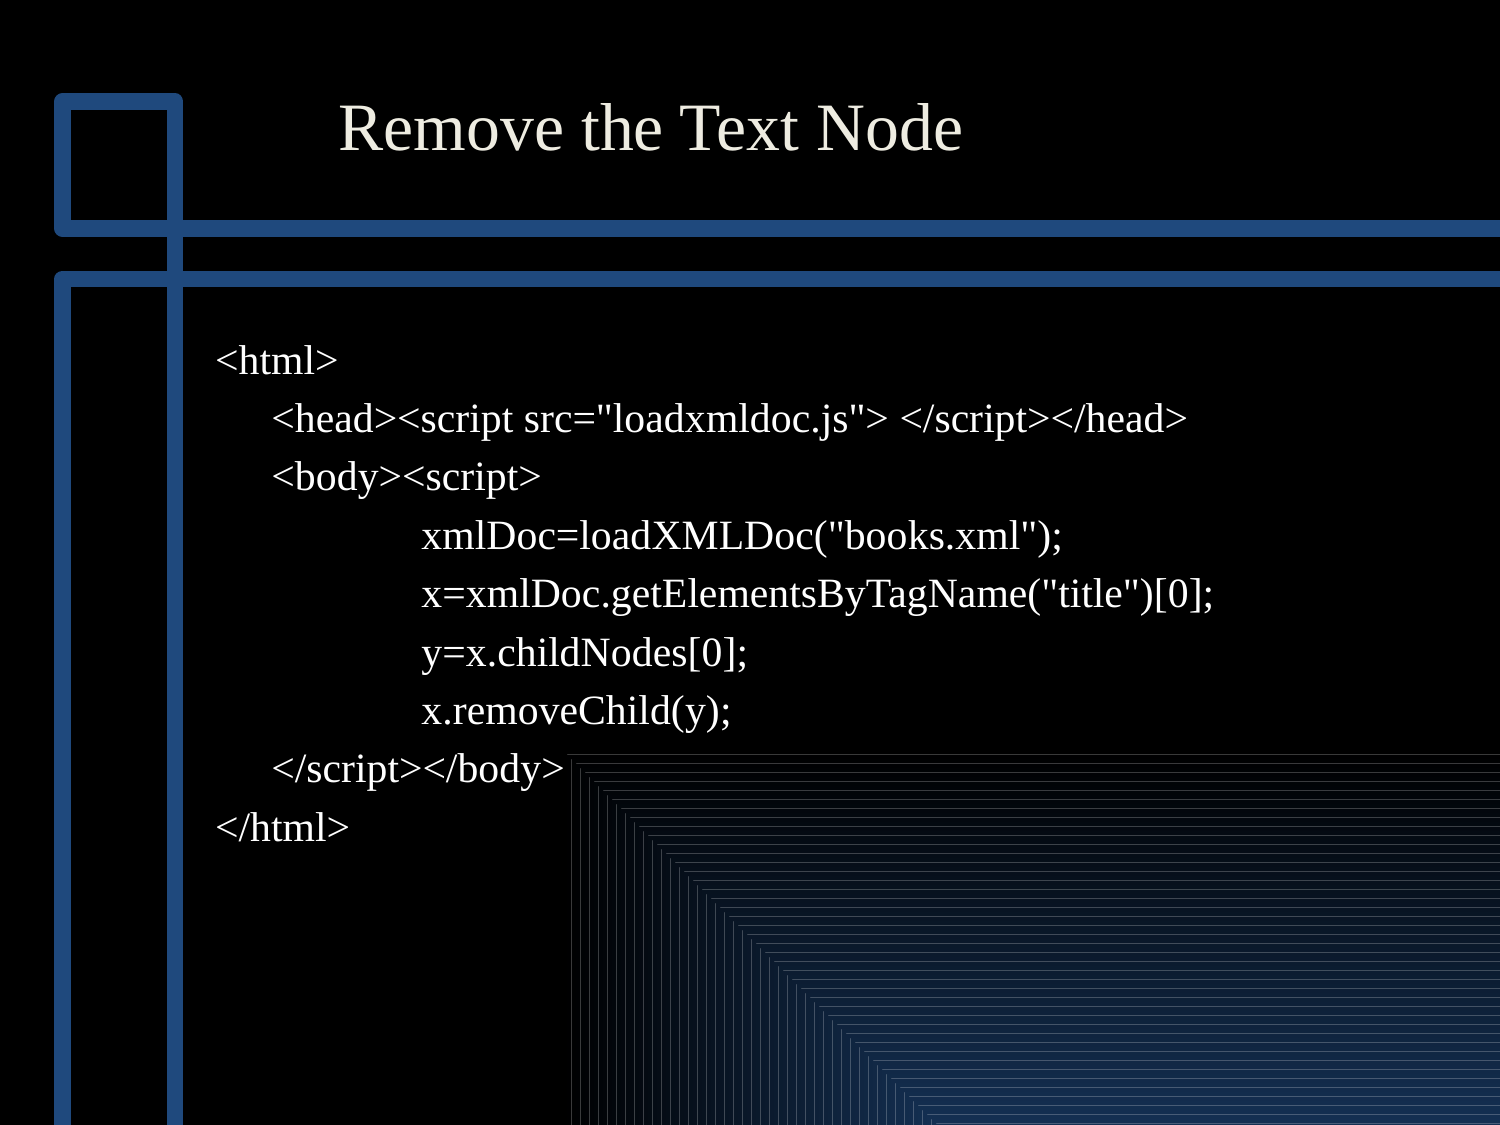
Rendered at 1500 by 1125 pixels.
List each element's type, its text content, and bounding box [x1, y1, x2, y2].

list <html> <head><script src="loadxmldoc.js"> </script></head> <body><script> xmlDoc=loadXMLDoc("books.xml"); x=xmlDoc.getElementsByTagName("title")[0]; y=x.childNodes[0]; x.removeChild(y); </script></body> </html> [199, 324, 1476, 1001]
title Remove the Text Node [187, 74, 1463, 254]
